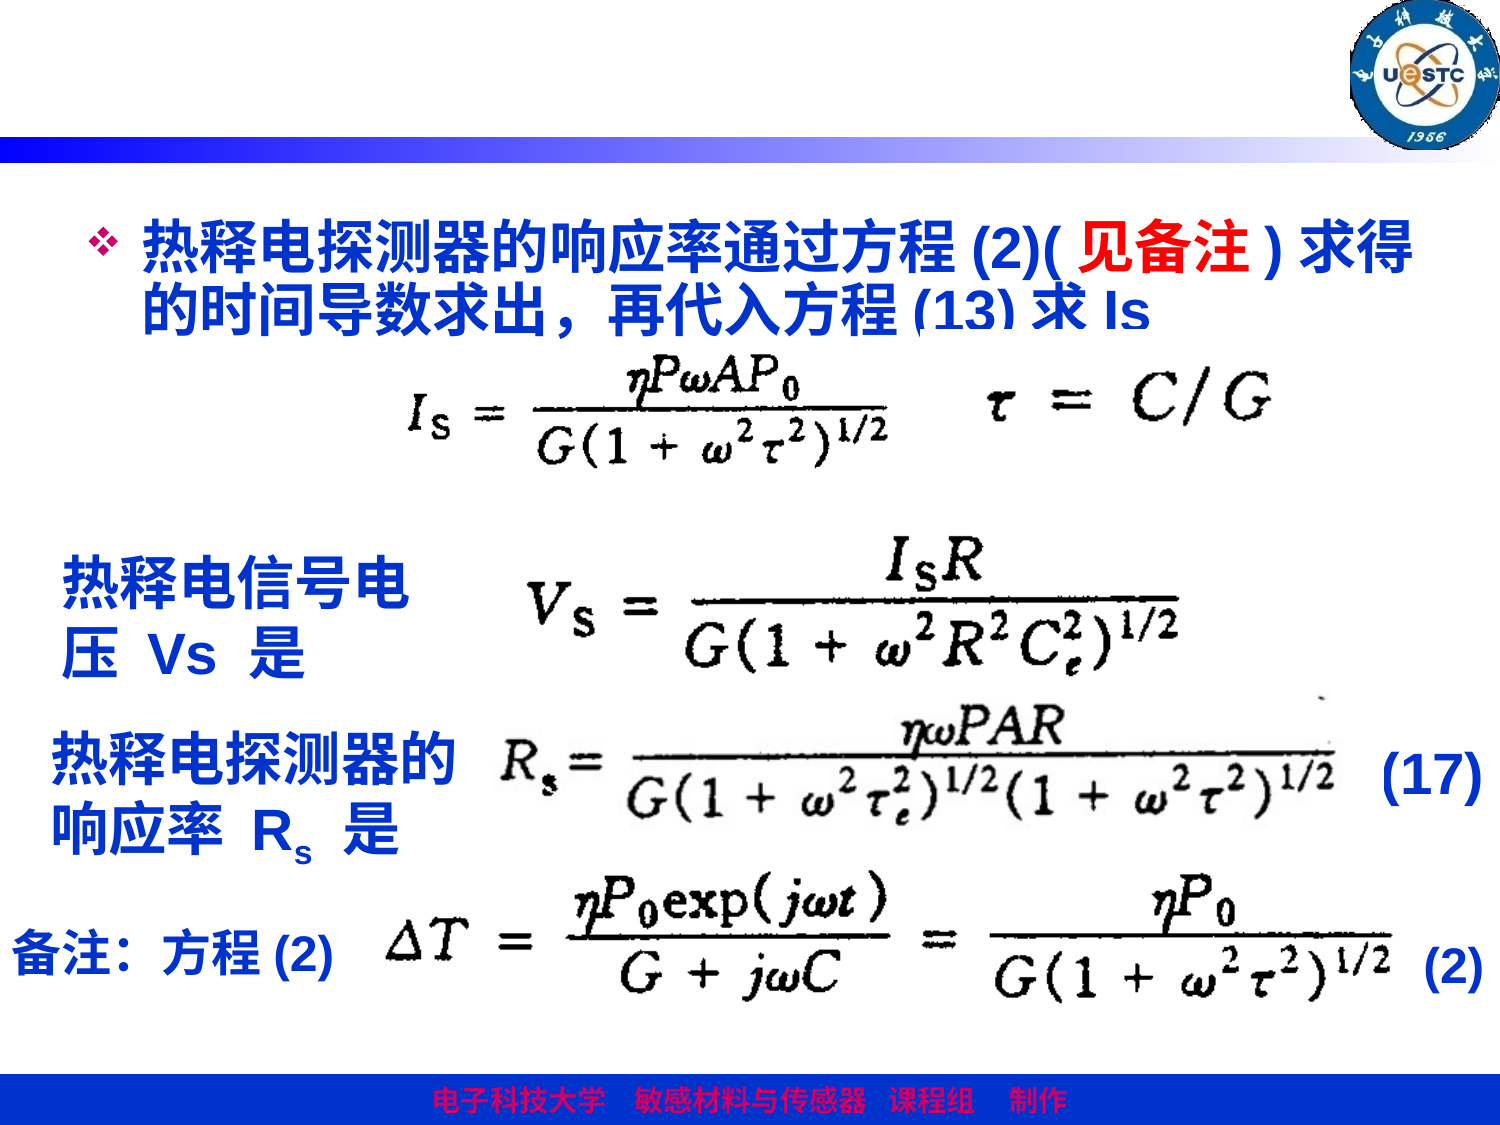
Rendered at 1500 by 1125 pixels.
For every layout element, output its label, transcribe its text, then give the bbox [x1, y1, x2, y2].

picture [920, 328, 1323, 456]
picture [374, 503, 1410, 1028]
text_box 热释电信号电压 Vs 是 [46, 538, 428, 694]
text_box 热释电探测器的响应率通过方程(2)(见备注)求得的时间导数求出，再代入方程(13)求Is [70, 210, 1441, 365]
text_box (17) [1389, 728, 1500, 814]
text_box 备注：方程(2) [0, 913, 350, 989]
picture [388, 340, 909, 485]
text_box 热释电探测器的响应率 Rs 是 [35, 714, 475, 880]
picture [1350, 0, 1500, 150]
text_box (2) [1414, 925, 1500, 1001]
